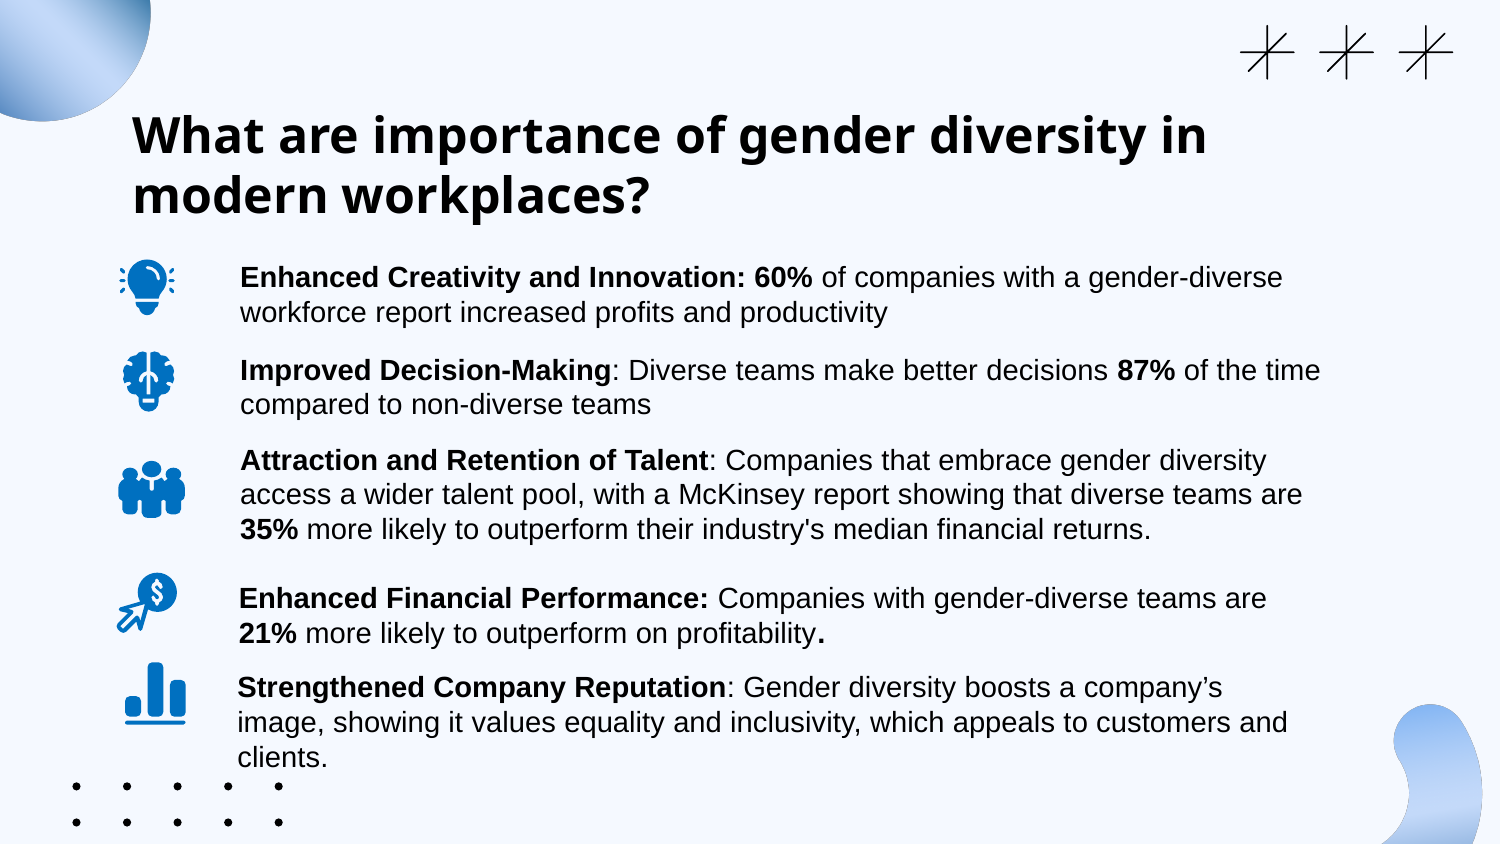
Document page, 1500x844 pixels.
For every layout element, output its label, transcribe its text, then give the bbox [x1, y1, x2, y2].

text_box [118, 259, 176, 316]
text_box Strengthened Company Reputation: Gender diversity boosts a company’s image, showing it values equality and inclusivity, which appeals to customers and clients. [222, 653, 1329, 735]
text_box [123, 351, 175, 412]
picture [1280, 699, 1487, 844]
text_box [124, 662, 186, 725]
text_box Enhanced Creativity and Innovation: 60% of companies with a gender-diverse workforce report increased profits and productivity [225, 243, 1332, 325]
picture [0, 0, 155, 124]
title What are importance of gender diversity in modern workplaces? [116, 88, 1383, 183]
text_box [118, 460, 186, 519]
text_box Enhanced Financial Performance: Companies with gender-diverse teams are 21% more likely to outperform on profitability. [223, 564, 1331, 646]
text_box [116, 572, 177, 633]
text_box Improved Decision-Making: Diverse teams make better decisions 87% of the time compared to non-diverse teams [225, 335, 1346, 418]
text_box Attraction and Retention of Talent: Companies that embrace gender diversity access a wider talent pool, with a McKinsey report showing that diverse teams are 35% more likely to outperform their industry's median financial returns. [225, 425, 1332, 557]
